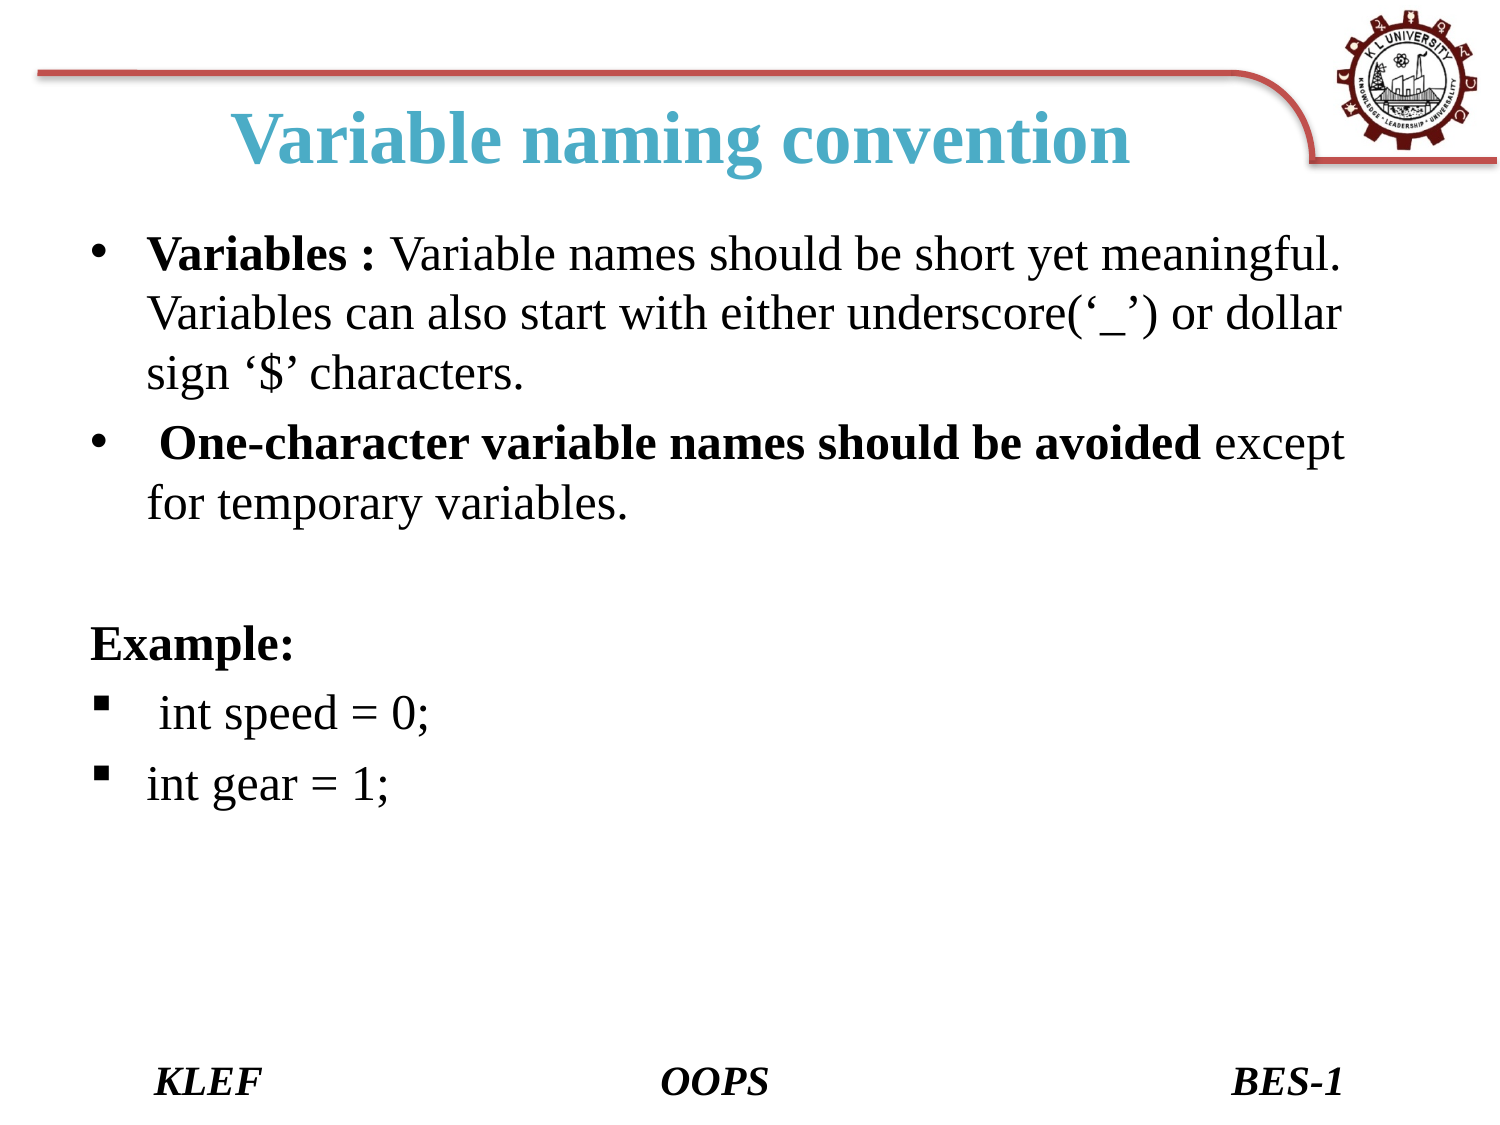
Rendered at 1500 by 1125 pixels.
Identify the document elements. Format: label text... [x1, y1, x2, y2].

title Variable naming convention [74, 79, 1288, 188]
list Variables : Variable names should be short yet meaningful. Variables can also start with either underscore(‘_’) or dollar sign ‘$’ characters. One-character variable names should be avoided except for temporary variables. Example: int speed = 0; int gear = 1; [74, 212, 1426, 1038]
picture [1333, 5, 1481, 154]
footer KLEF OOPS BES-1 [75, 1045, 1425, 1113]
